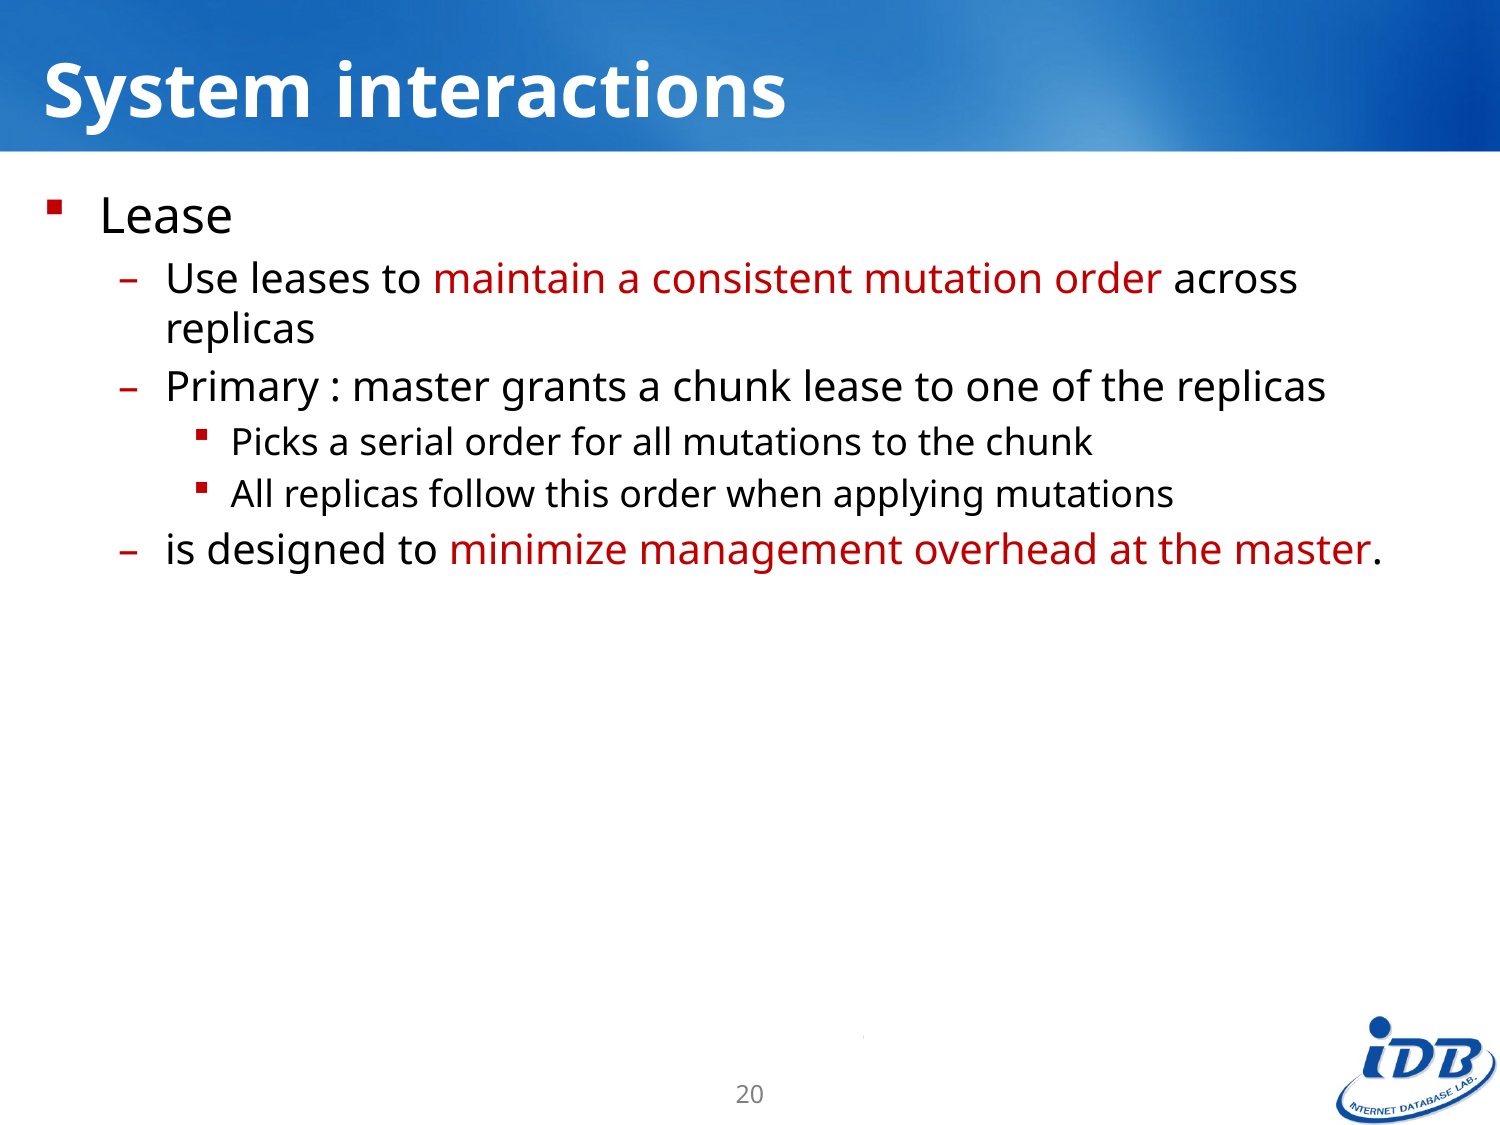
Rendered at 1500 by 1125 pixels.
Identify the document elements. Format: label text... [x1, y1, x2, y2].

list Lease Use leases to maintain a consistent mutation order across replicas Primary : master grants a chunk lease to one of the replicas Picks a serial order for all mutations to the chunk All replicas follow this order when applying mutations is designed to minimize management overhead at the master. [28, 175, 1472, 1067]
picture [0, 0, 1500, 1125]
slide_number 20 [688, 1078, 812, 1114]
title System interactions [28, 23, 1472, 153]
